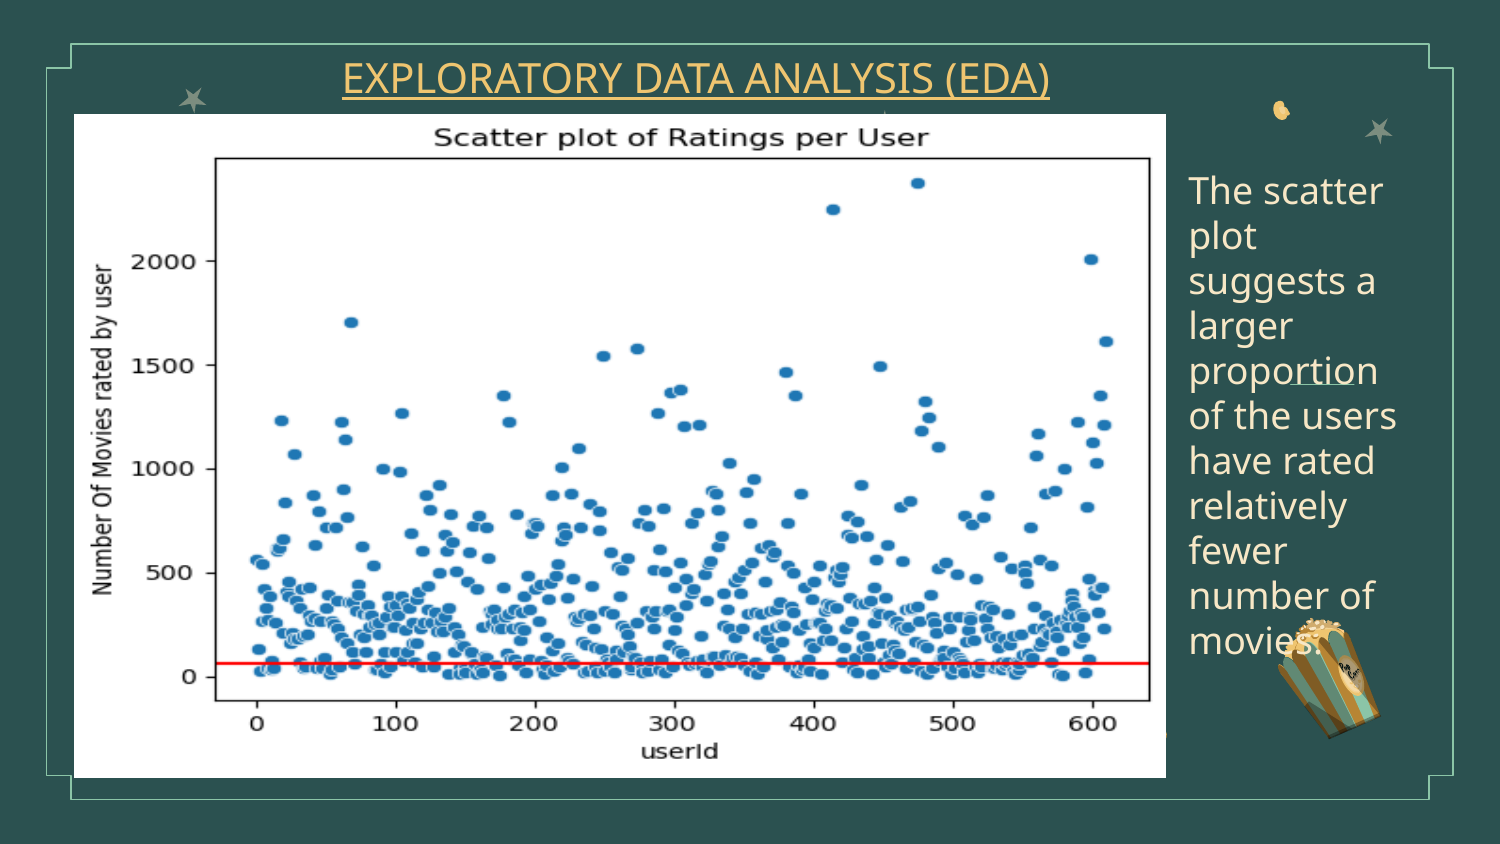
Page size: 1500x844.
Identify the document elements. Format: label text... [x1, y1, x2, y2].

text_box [1279, 621, 1388, 740]
picture [74, 114, 1166, 779]
subtitle The scatter plot suggests a larger proportion of the users have rated relatively fewer number of movies. [1170, 152, 1435, 524]
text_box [1272, 100, 1291, 121]
title EXPLORATORY DATA ANALYSIS (EDA) [174, 37, 1218, 118]
